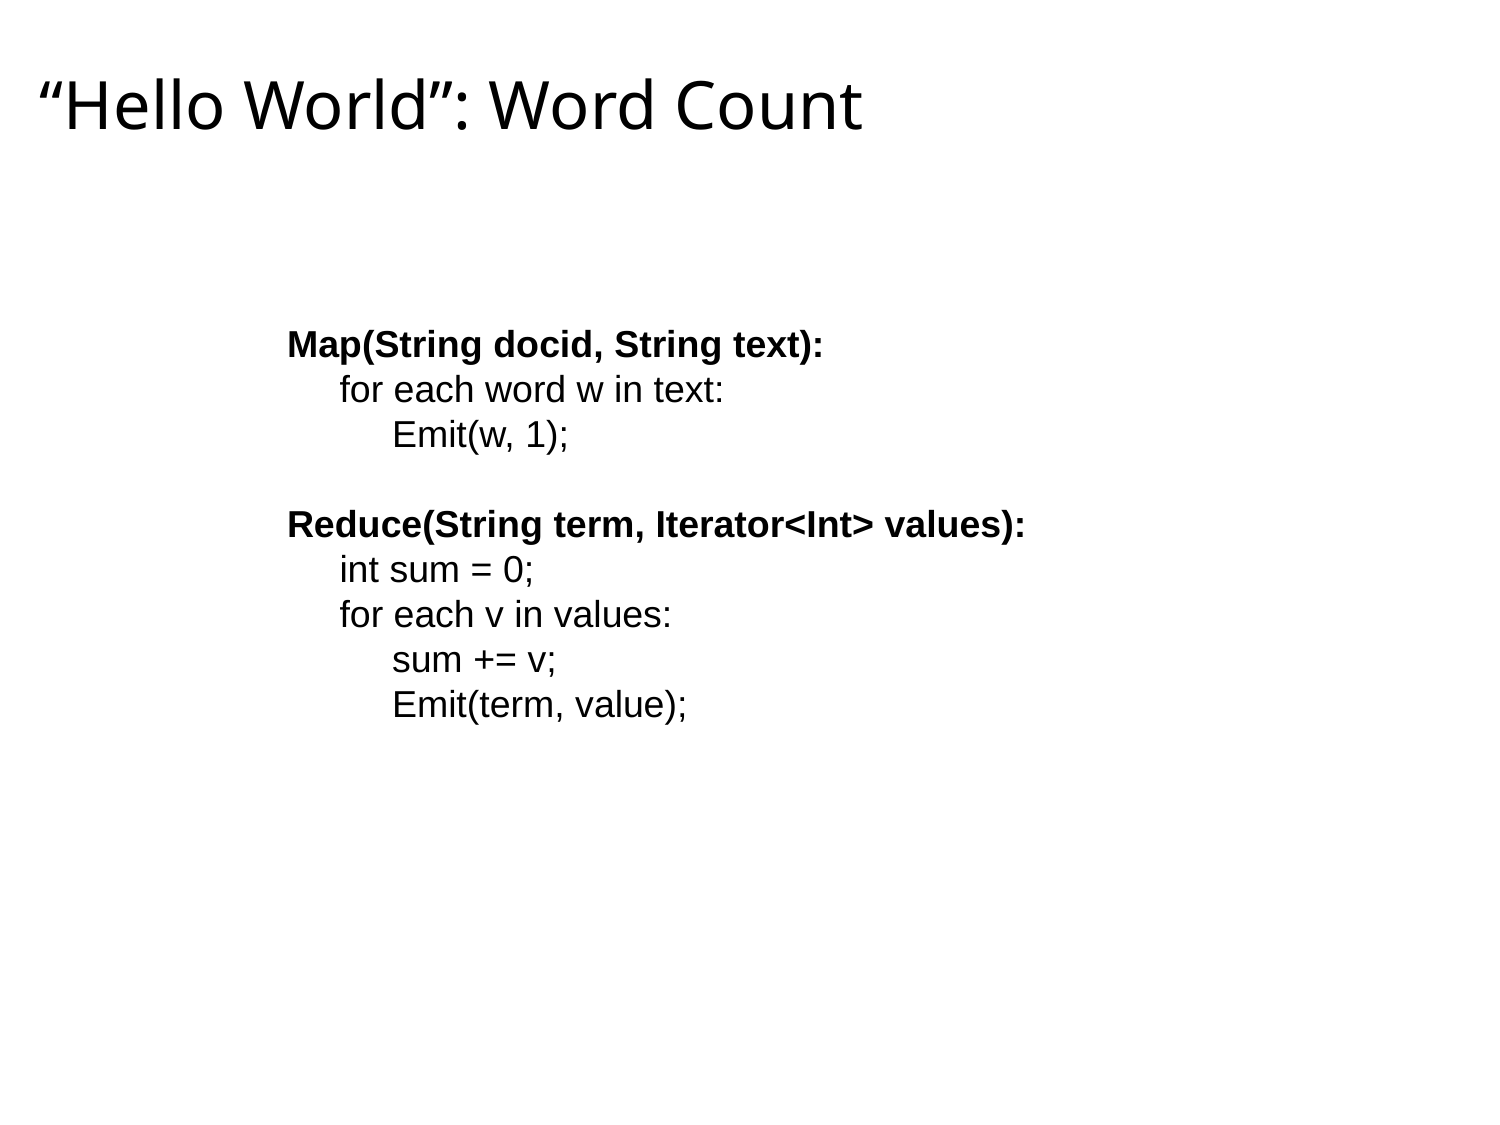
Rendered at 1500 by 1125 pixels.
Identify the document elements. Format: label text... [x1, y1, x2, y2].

title “Hello World”: Word Count [24, 18, 1451, 188]
text_box Map(String docid, String text): for each word w in text: Emit(w, 1); Reduce(String term, Iterator<Int> values): int sum = 0; for each v in values: sum += v; Emit(term, value); [272, 312, 1275, 778]
